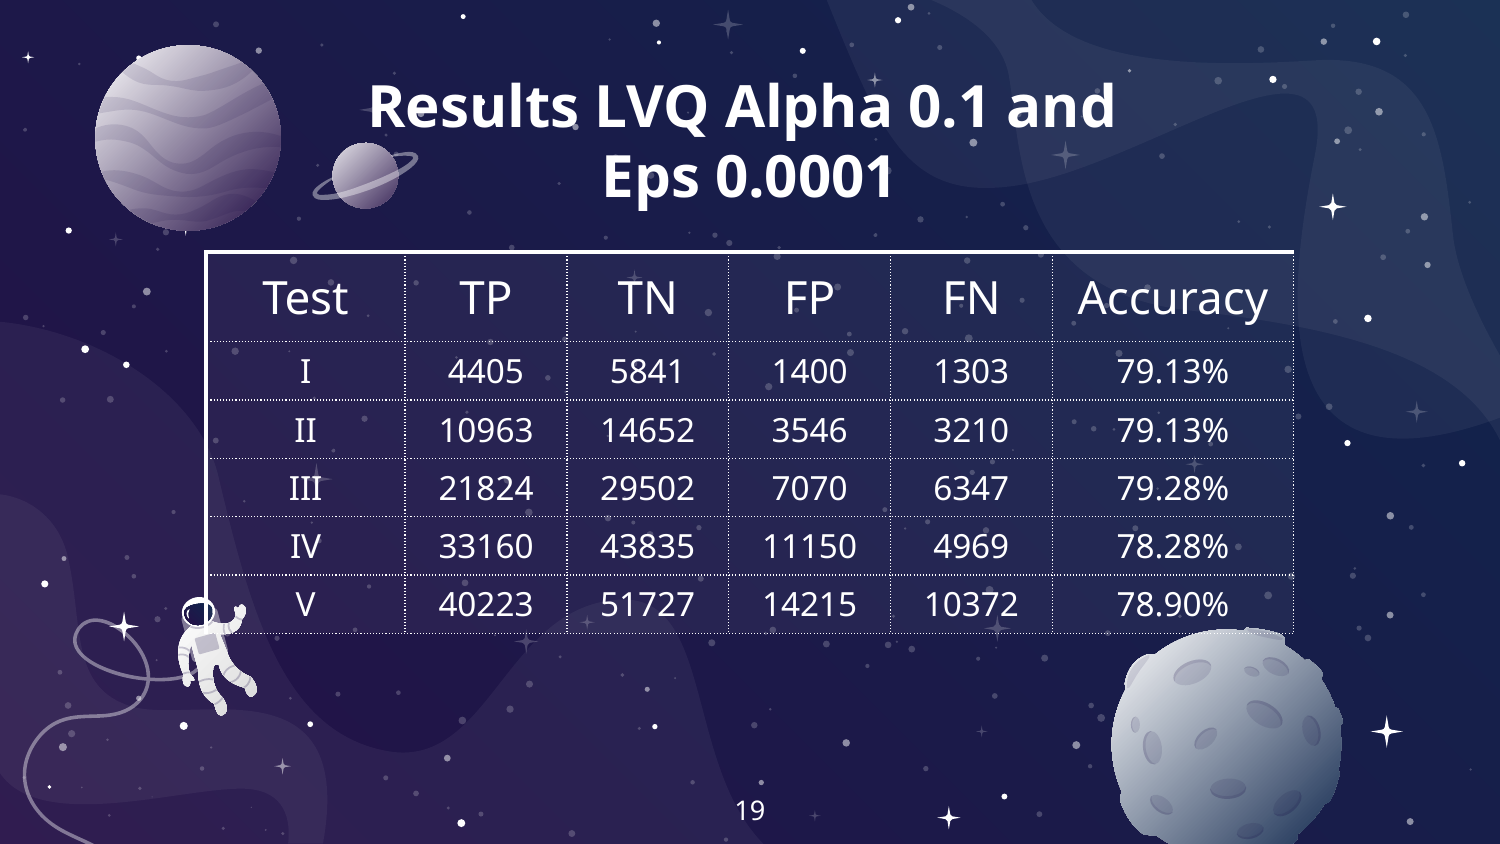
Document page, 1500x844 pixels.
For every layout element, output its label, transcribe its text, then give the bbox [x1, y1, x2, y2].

table_cell I [208, 342, 405, 400]
table_cell 3546 [729, 400, 890, 458]
table_cell 29502 [567, 458, 729, 517]
table_cell V [208, 575, 405, 633]
table_header Accuracy [1052, 254, 1294, 342]
table_cell 51727 [567, 575, 729, 633]
table_cell 5841 [567, 342, 729, 400]
table_cell 4969 [890, 517, 1052, 575]
table_cell 10963 [405, 400, 567, 458]
table_cell 14215 [729, 575, 890, 633]
table_cell 21824 [405, 458, 567, 517]
table_cell 10372 [890, 575, 1052, 633]
table_cell 14652 [567, 400, 729, 458]
table_cell 33160 [405, 517, 567, 575]
table_cell 1400 [729, 342, 890, 400]
table_cell 40223 [405, 575, 567, 633]
table_cell 1303 [890, 342, 1052, 400]
table_header FN [890, 254, 1052, 342]
slide_number 19 [705, 779, 795, 844]
table_header Test [208, 254, 405, 342]
table_header TP [405, 254, 567, 342]
table_cell 4405 [405, 342, 567, 400]
table_header TN [567, 254, 729, 342]
table_cell 79.28% [1052, 458, 1294, 517]
table_cell 79.13% [1052, 342, 1294, 400]
table_cell 78.90% [1052, 575, 1294, 633]
table_cell II [208, 400, 405, 458]
table_cell 6347 [890, 458, 1052, 517]
table_cell 7070 [729, 458, 890, 517]
table_cell 79.13% [1052, 400, 1294, 458]
table_cell III [208, 458, 405, 517]
table_cell 78.28% [1052, 517, 1294, 575]
text_box Results LVQ Alpha 0.1 and Eps 0.0001 [169, 107, 1331, 210]
table_header FP [729, 254, 890, 342]
table_cell IV [208, 517, 405, 575]
table_cell 3210 [890, 400, 1052, 458]
table_cell 43835 [567, 517, 729, 575]
table_cell 11150 [729, 517, 890, 575]
